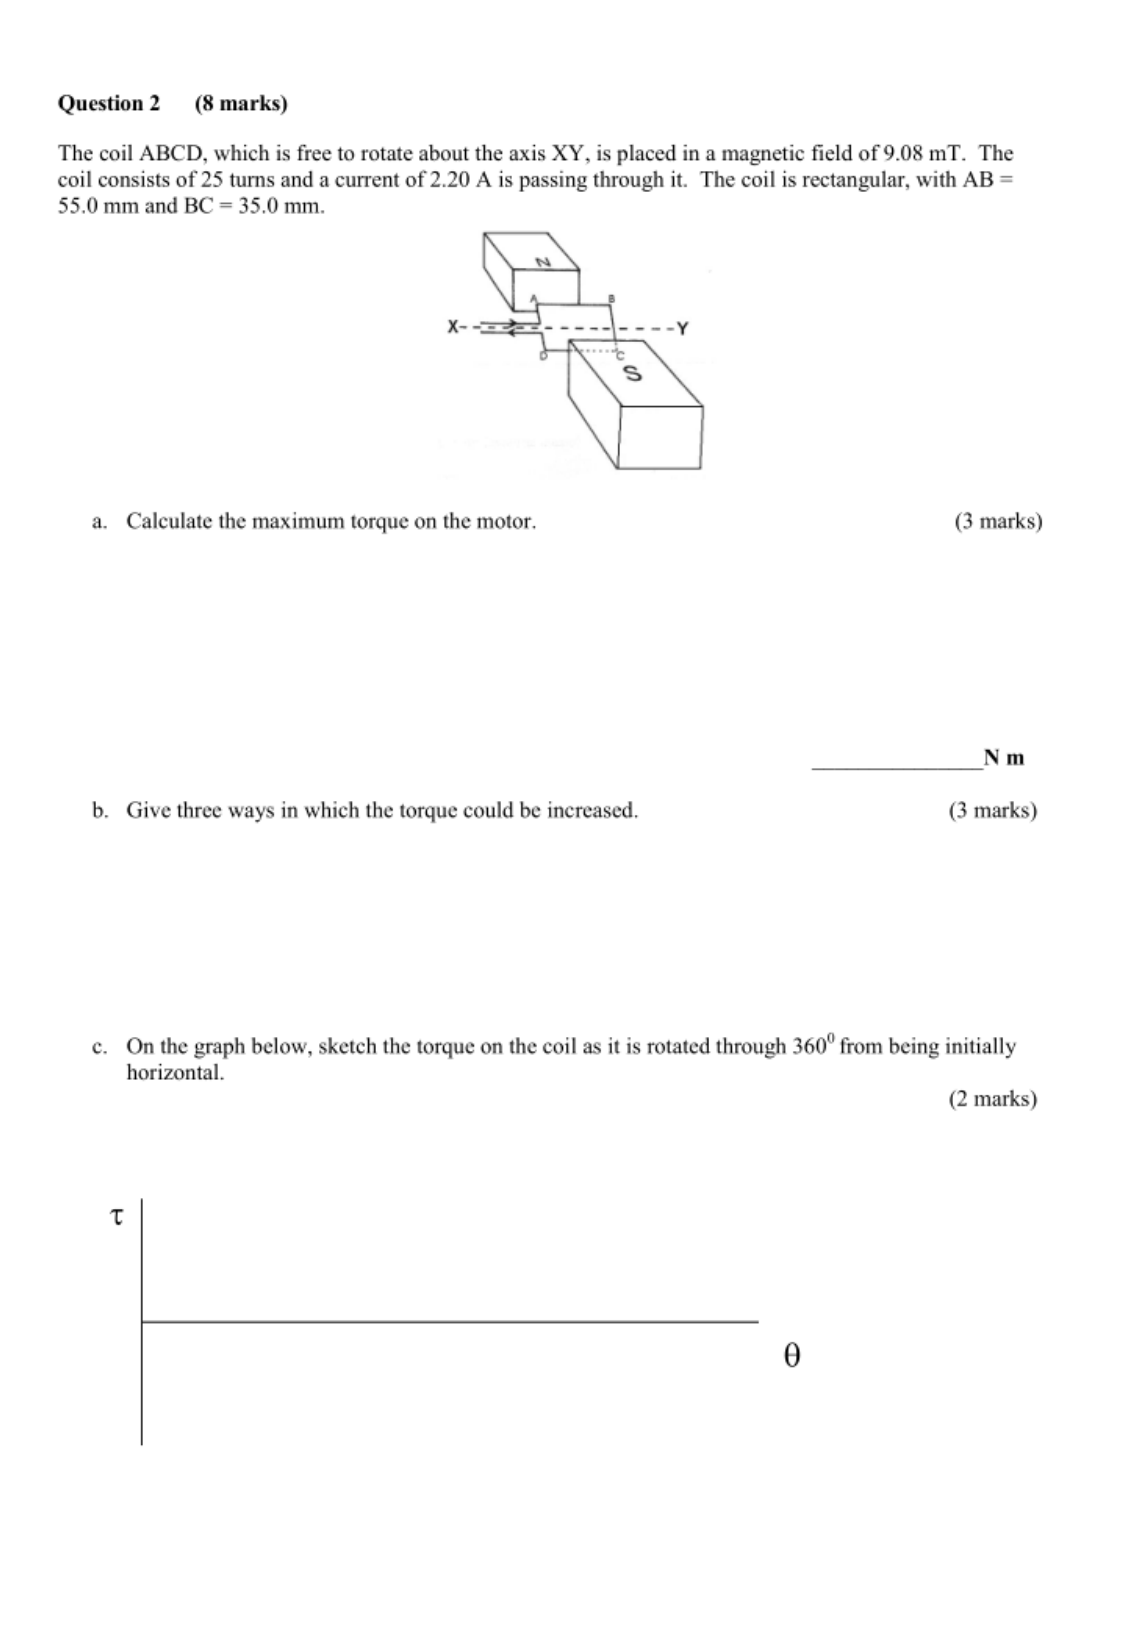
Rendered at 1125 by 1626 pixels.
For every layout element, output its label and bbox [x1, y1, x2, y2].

picture [24, 70, 1100, 1555]
